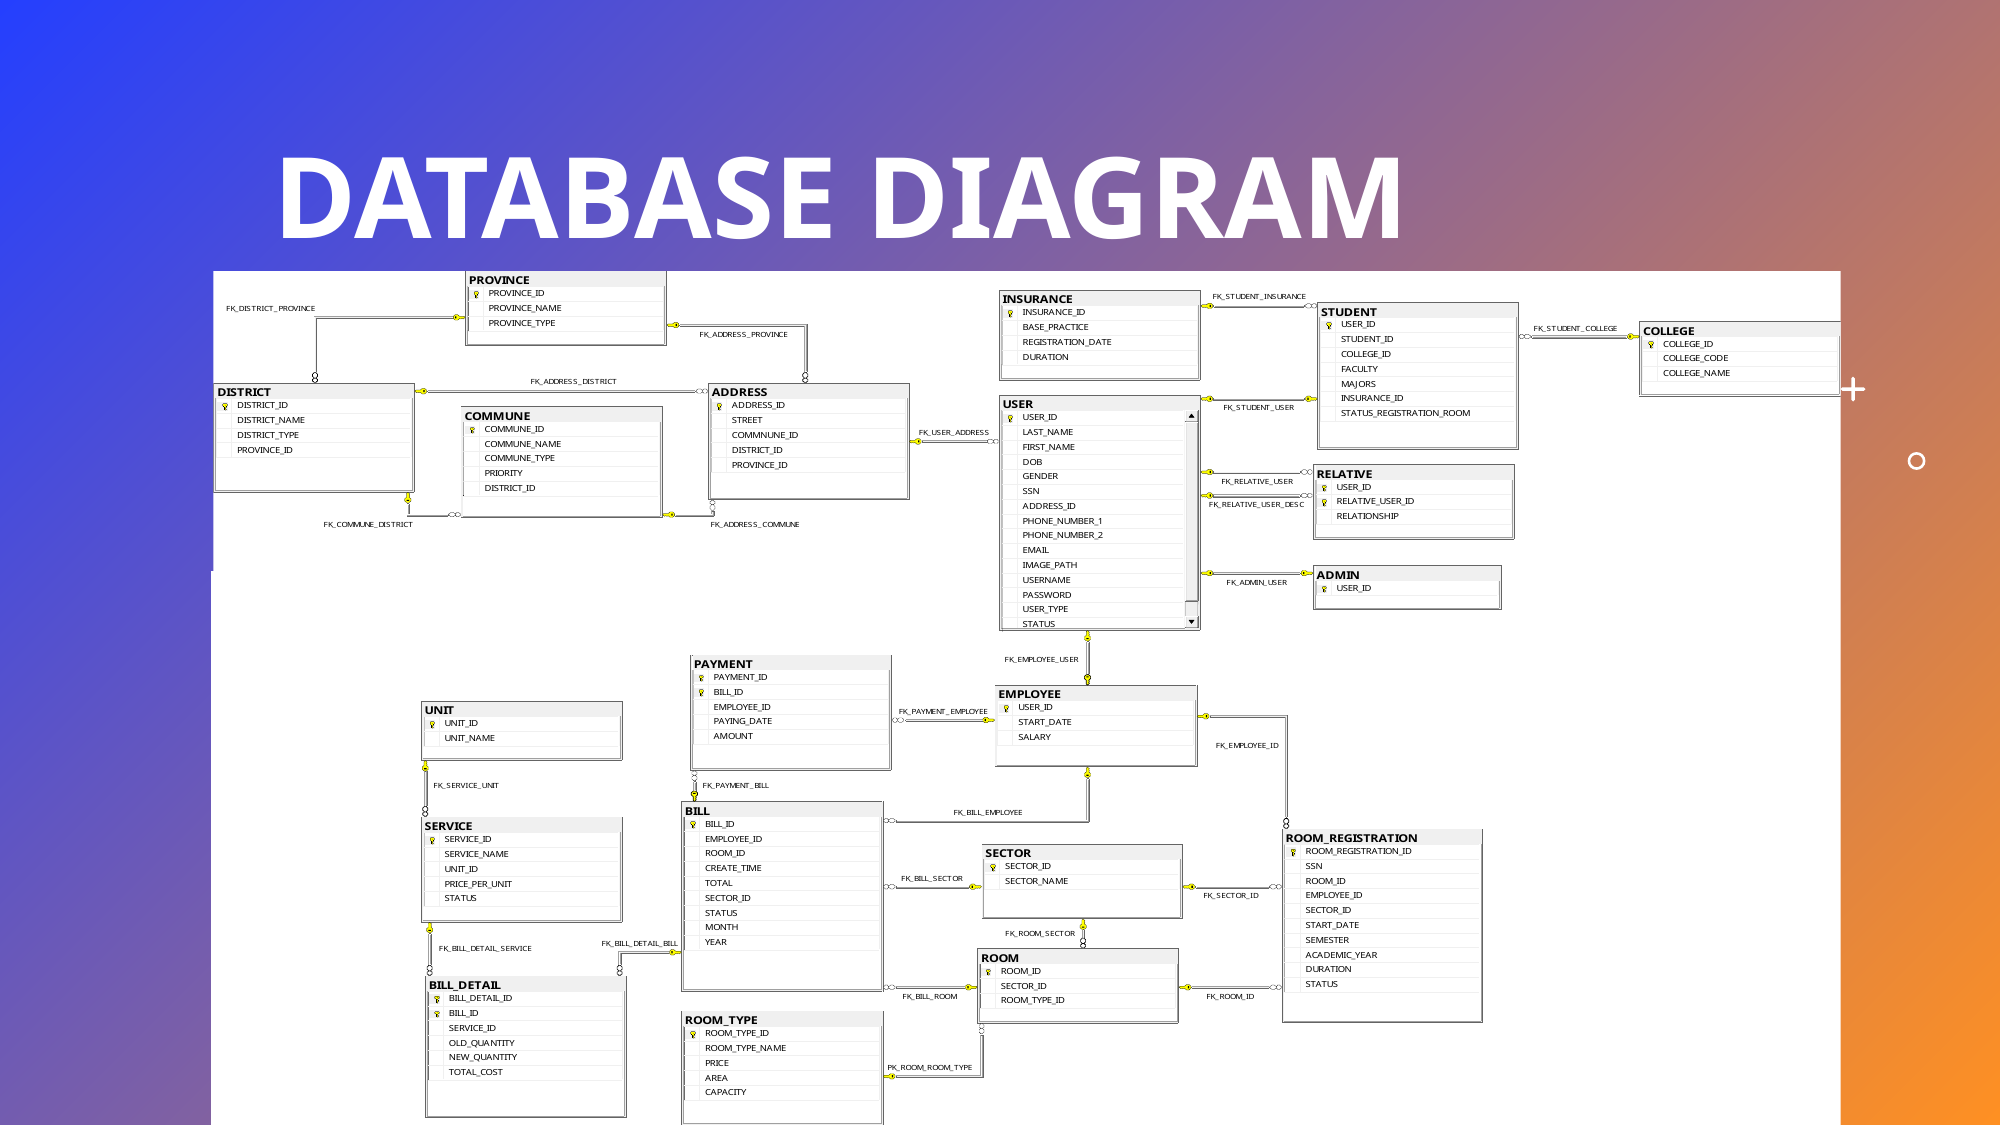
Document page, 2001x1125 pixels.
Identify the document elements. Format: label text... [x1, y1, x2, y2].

title DATABASE DIAGRAM [258, 96, 1804, 270]
text_box [1907, 452, 1926, 470]
picture [213, 270, 1841, 1125]
text_box [1841, 376, 1866, 402]
text_box [0, 0, 2000, 1125]
